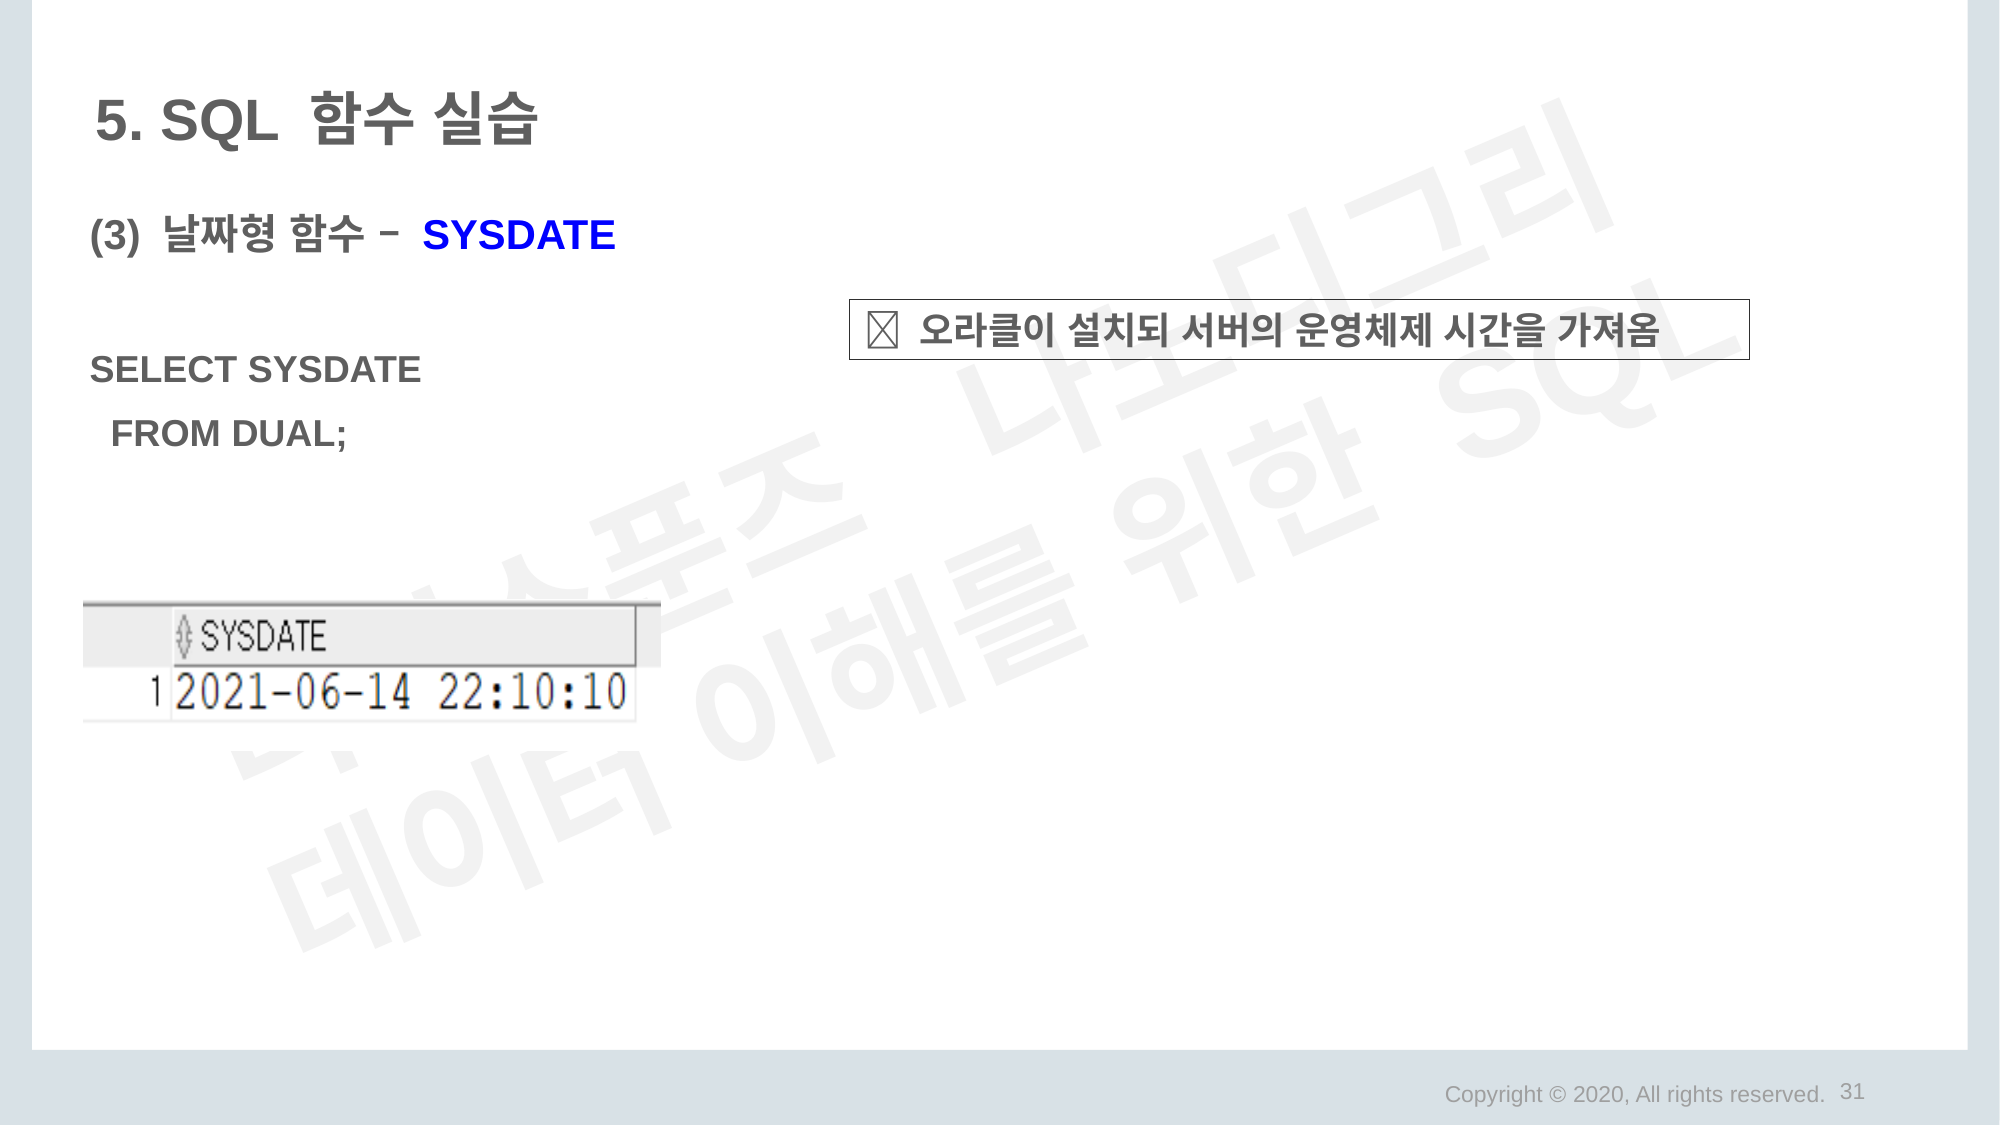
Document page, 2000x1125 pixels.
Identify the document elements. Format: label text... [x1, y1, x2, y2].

list (3) 날짜형 함수 – SYSDATE SELECT SYSDATE FROM DUAL; [74, 200, 763, 465]
text_box  오라클이 설치되 서버의 운영체제 시간을 가져옴 [849, 299, 1750, 360]
title 5. SQL 함수 실습 [81, 75, 1877, 170]
picture [83, 599, 661, 752]
